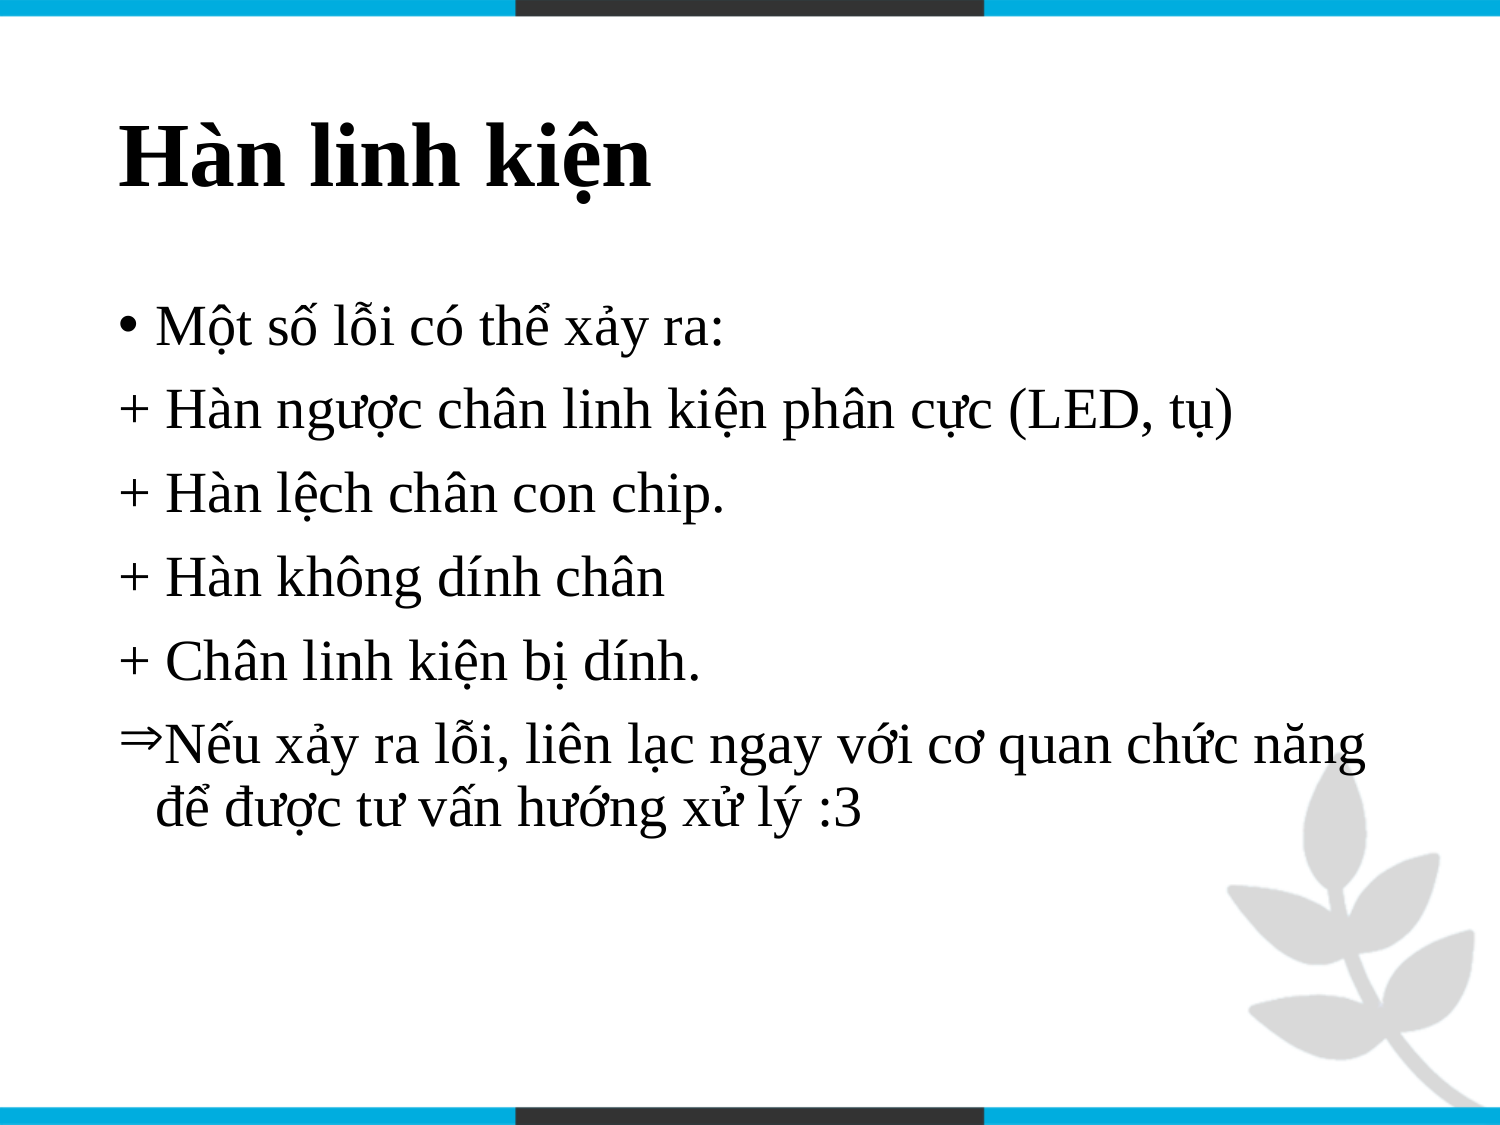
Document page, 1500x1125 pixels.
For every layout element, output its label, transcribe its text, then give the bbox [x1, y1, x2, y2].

picture [0, 0, 1500, 1125]
title Hàn linh kiện [103, 48, 1397, 266]
list Một số lỗi có thể xảy ra: + Hàn ngược chân linh kiện phân cực (LED, tụ) + Hàn lệch chân con chip. + Hàn không dính chân + Chân linh kiện bị dính. Nếu xảy ra lỗi, liên lạc ngay với cơ quan chức năng để được tư vấn hướng xử lý :3 [103, 287, 1397, 1053]
